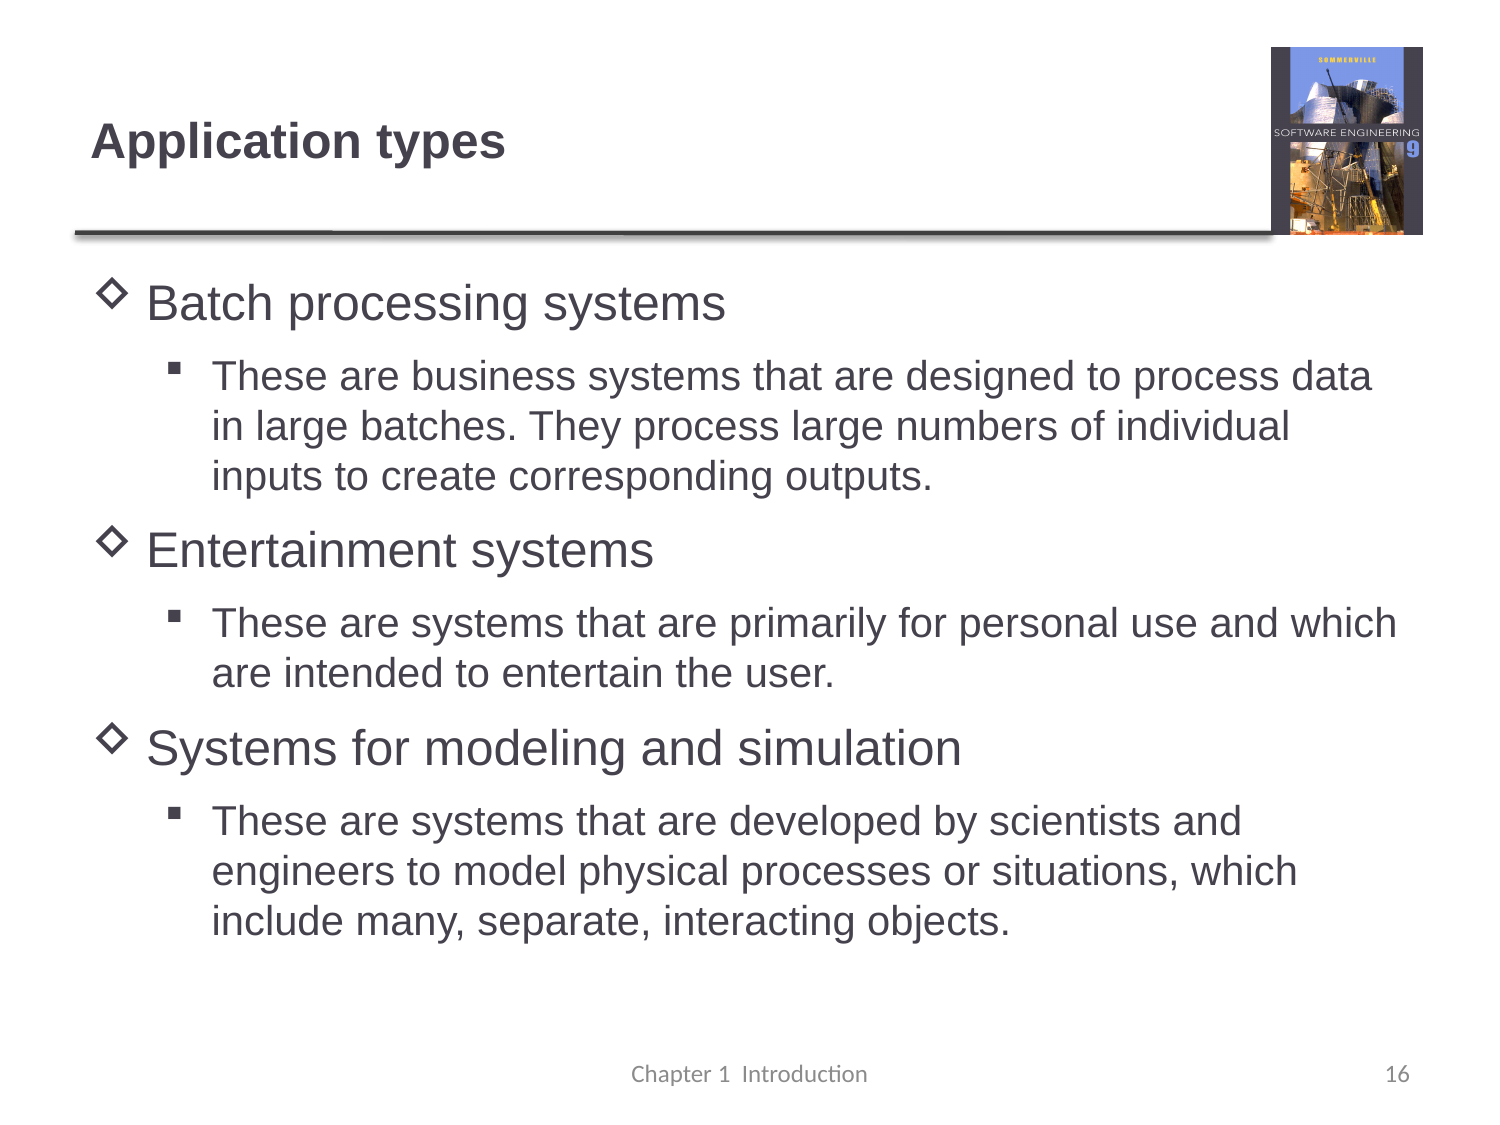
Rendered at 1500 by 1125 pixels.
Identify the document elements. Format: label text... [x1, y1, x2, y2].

footer Chapter 1 Introduction [512, 1042, 988, 1103]
list Batch processing systems These are business systems that are designed to process data in large batches. They process large numbers of individual inputs to create corresponding outputs. Entertainment systems These are systems that are primarily for personal use and which are intended to entertain the user. Systems for modeling and simulation These are systems that are developed by scientists and engineers to model physical processes or situations, which include many, separate, interacting objects. [75, 262, 1425, 1005]
picture [1272, 47, 1423, 235]
title Application types [74, 44, 1272, 233]
slide_number 16 [1074, 1042, 1425, 1103]
